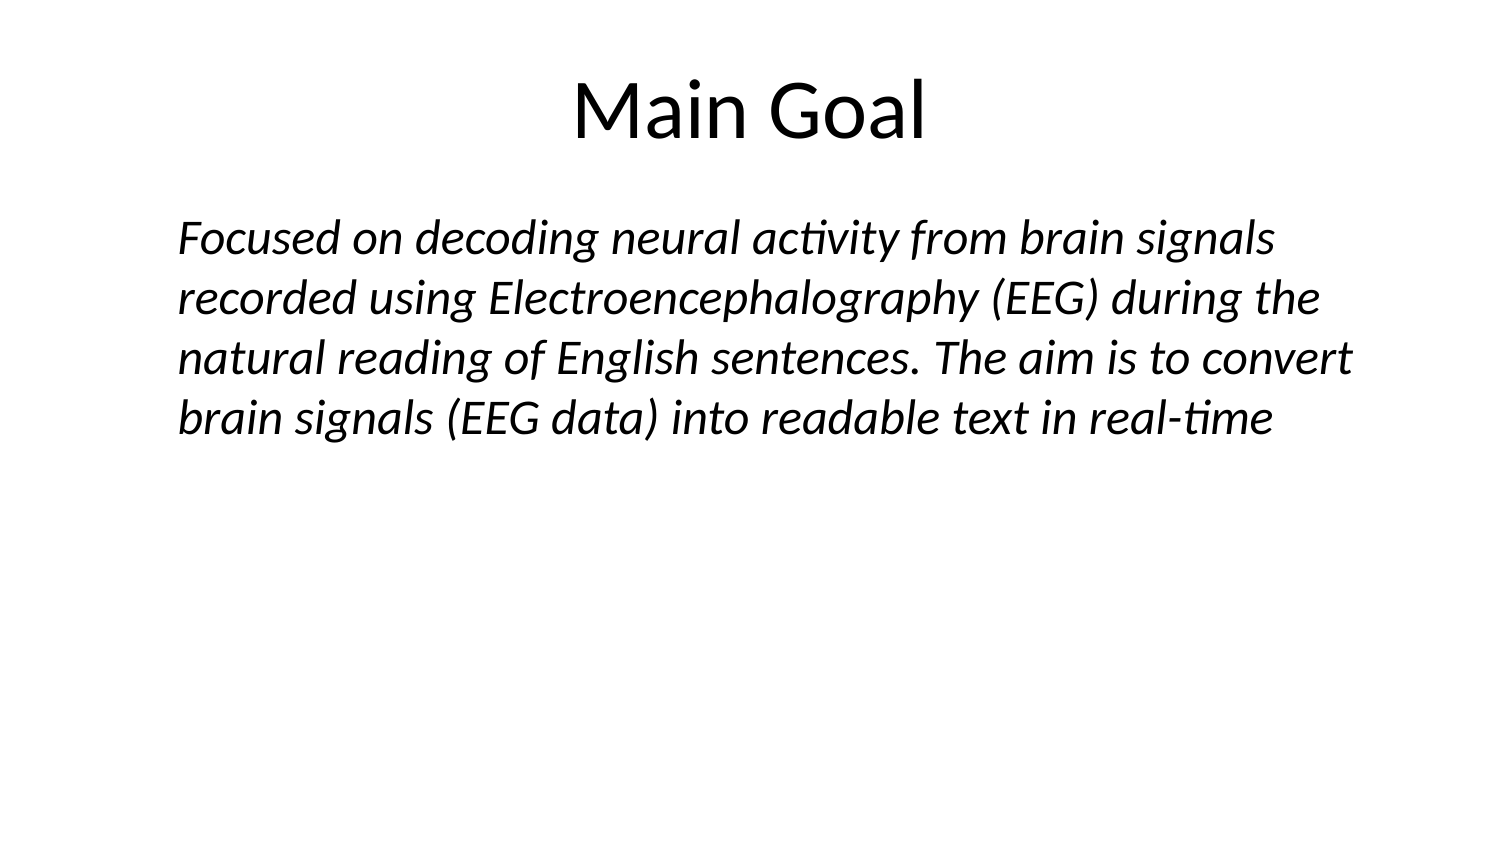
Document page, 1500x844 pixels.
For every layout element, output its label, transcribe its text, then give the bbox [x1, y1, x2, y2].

title Main Goal [75, 33, 1425, 175]
list Focused on decoding neural activity from brain signals recorded using Electroencephalography (EEG) during the natural reading of English sentences. The aim is to convert brain signals (EEG data) into readable text in real-time [129, 196, 1371, 754]
